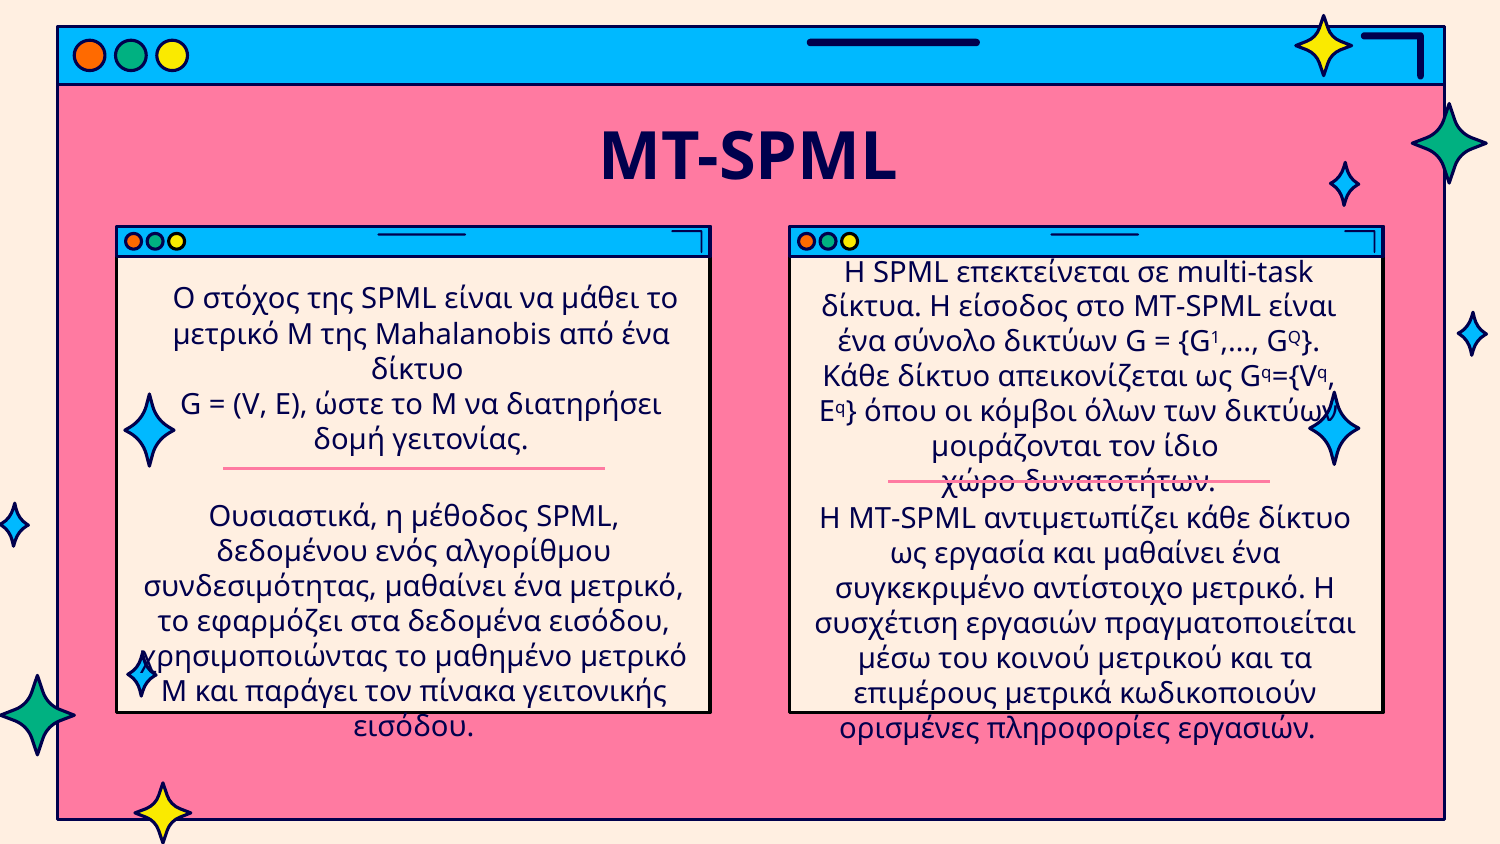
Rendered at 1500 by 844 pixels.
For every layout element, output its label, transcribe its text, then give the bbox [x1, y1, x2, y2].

subtitle Η MT-SPML αντιμετωπίζει κάθε δίκτυο ως εργασία και μαθαίνει ένα συγκεκριμένο αντίστοιχο μετρικό. Η συσχέτιση εργασιών πραγματοποιείται μέσω του κοινού μετρικού και τα επιμέρους μετρικά κωδικοποιούν ορισμένες πληροφορίες εργασιών. [799, 484, 1372, 586]
subtitle Ουσιαστικά, η μέθοδος SPML, δεδομένου ενός αλγορίθμου συνδεσιμότητας, μαθαίνει ένα μετρικό, το εφαρμόζει στα δεδομένα εισόδου, χρησιμοποιώντας το μαθημένο μετρικό Μ και παράγει τον πίνακα γειτονικής εισόδου. [114, 482, 714, 583]
subtitle H SPML επεκτείνεται σε multi-task δίκτυα. Η είσοδος στο MT-SPML είναι ένα σύνολο δικτύων G = {G1,…, GQ}. Κάθε δίκτυο απεικονίζεται ως Gq={Vq, Eq} όπου οι κόμβοι όλων των δικτύων μοιράζονται τον ίδιο χώρο δυνατοτήτων. [786, 237, 1372, 339]
subtitle Ο στόχος της SPML είναι να μάθει το μετρικό Μ της Mahalanobis από ένα δίκτυο G = (V, E), ώστε το M να διατηρήσει δομή γειτονίας. [128, 260, 714, 362]
title MT-SPML [114, 97, 1383, 192]
